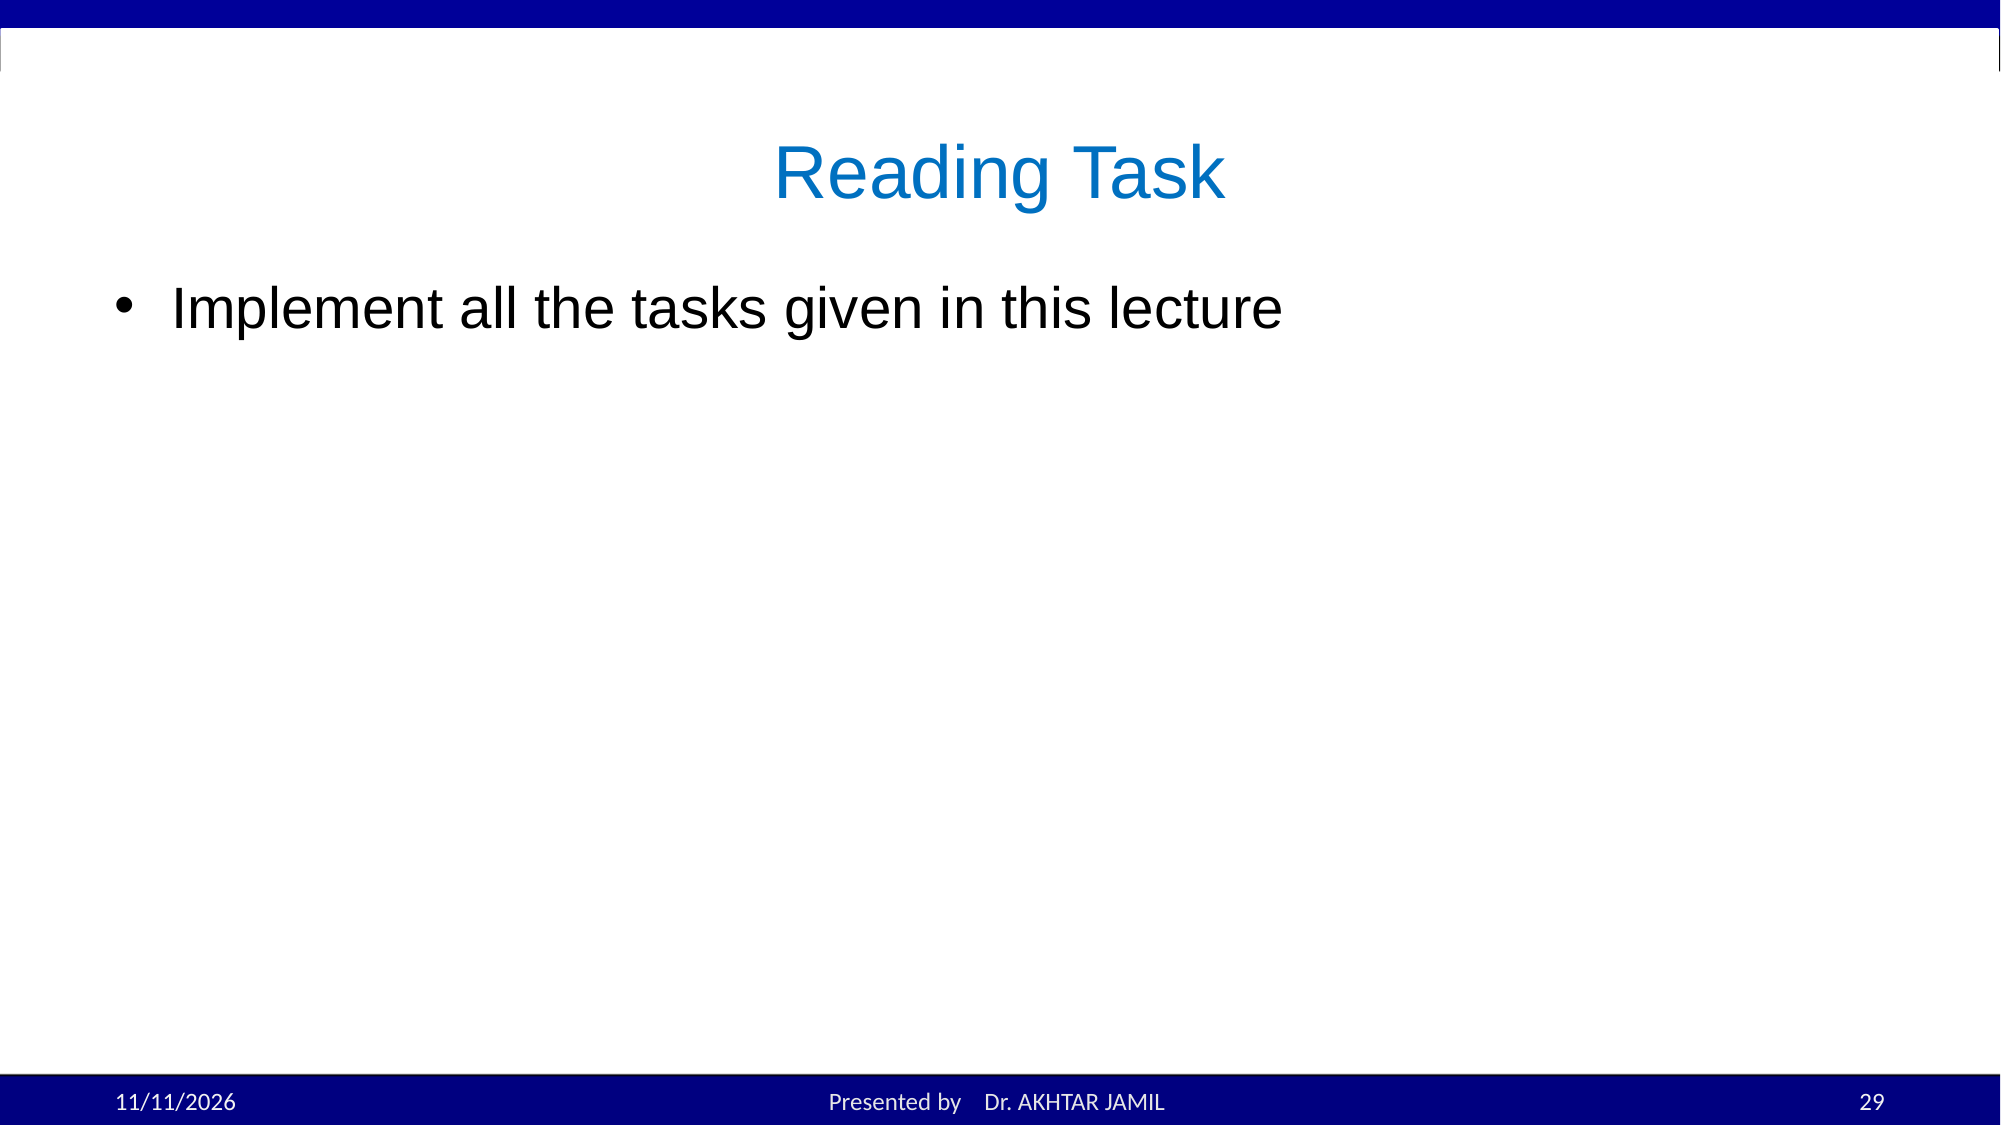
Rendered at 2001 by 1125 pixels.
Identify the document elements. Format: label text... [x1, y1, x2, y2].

picture [0, 0, 2001, 1125]
list Implement all the tasks given in this lecture [99, 262, 1900, 1005]
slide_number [99, 1062, 567, 1125]
slide_number 29 [1433, 1062, 1900, 1125]
footer Presented by Dr. AKHTAR JAMIL [683, 1062, 1317, 1125]
title Reading Task [99, 99, 1900, 238]
